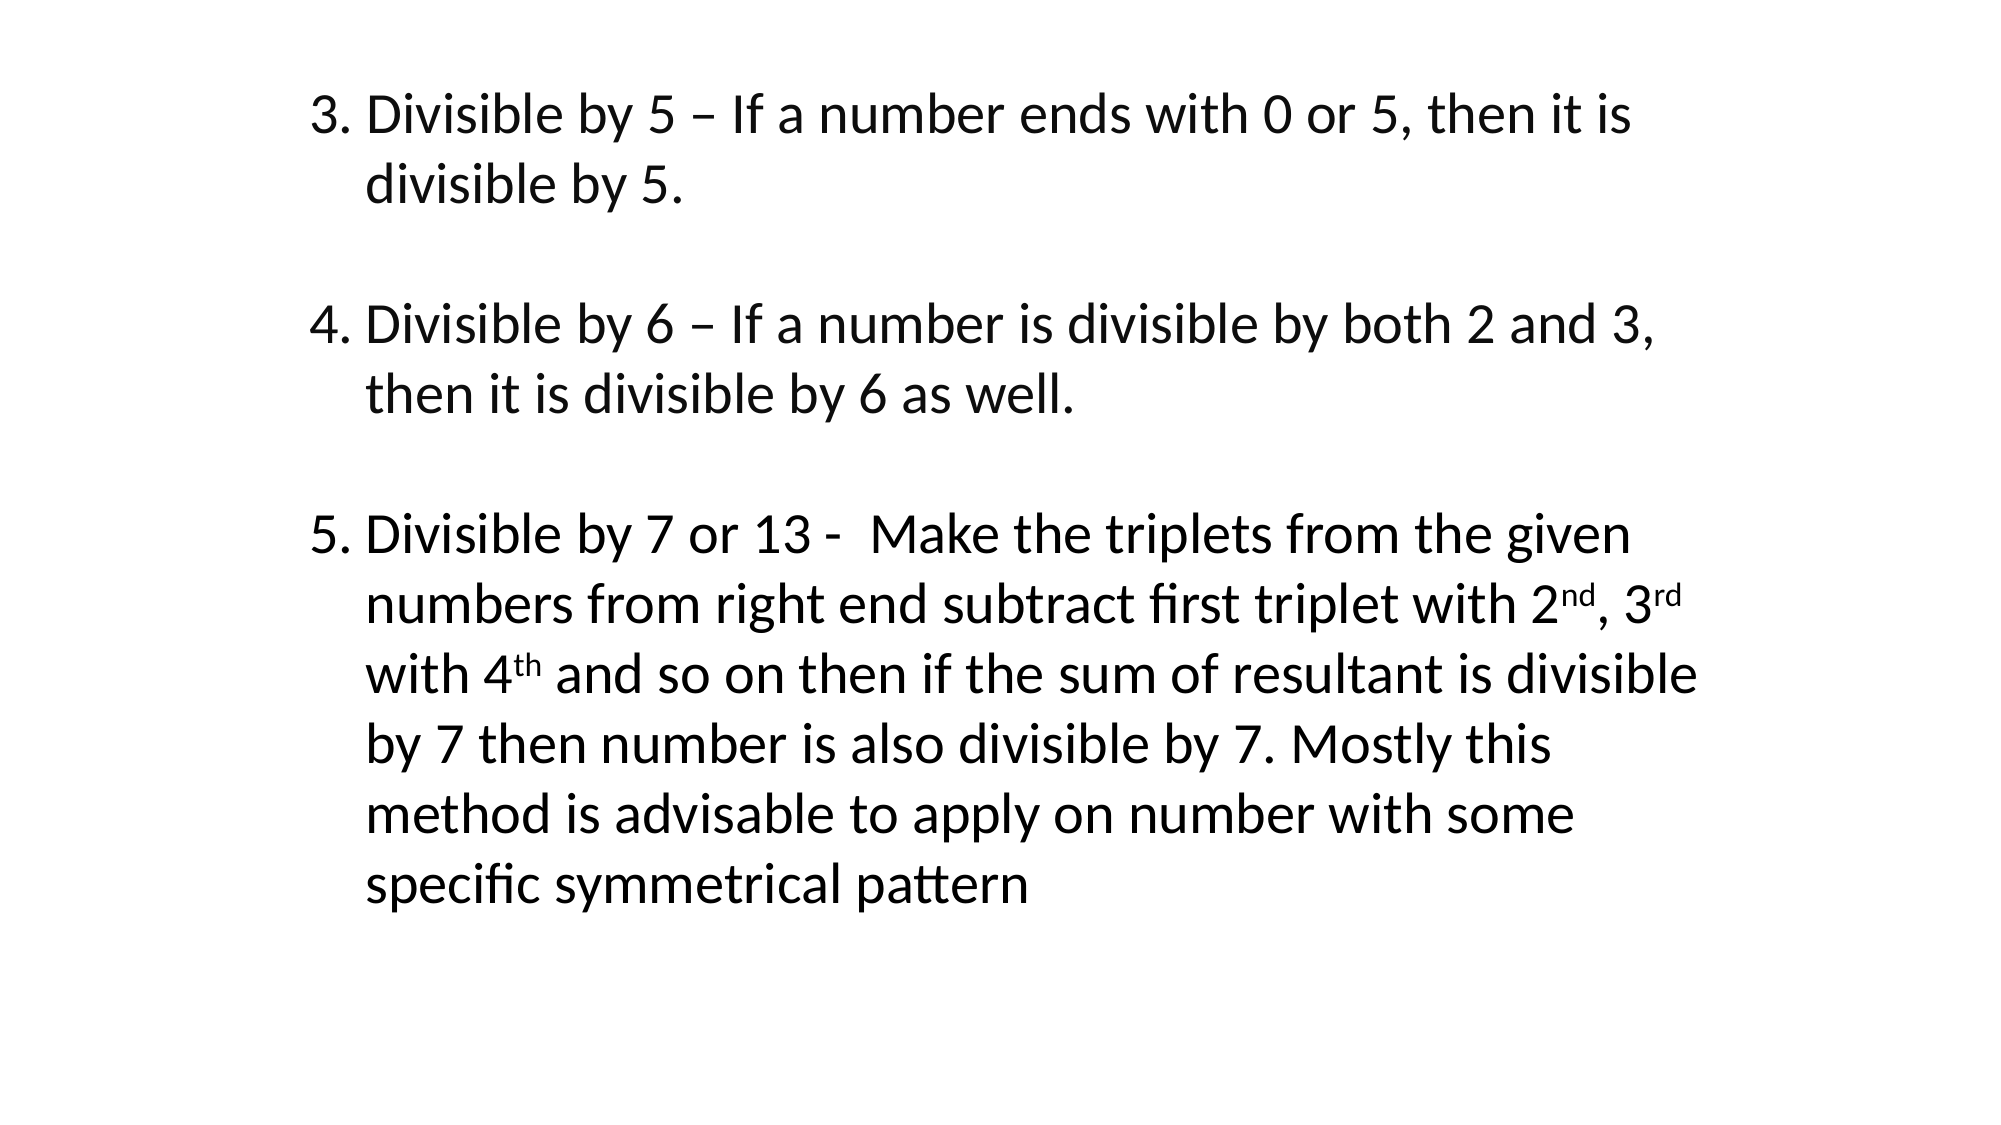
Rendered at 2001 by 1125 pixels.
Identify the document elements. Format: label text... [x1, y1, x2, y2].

text_box 3. Divisible by 5 – If a number ends with 0 or 5, then it is divisible by 5. Divisible by 6 – If a number is divisible by both 2 and 3, then it is divisible by 6 as well. Divisible by 7 or 13 - Make the triplets from the given numbers from right end subtract first triplet with 2nd, 3rd with 4th and so on then if the sum of resultant is divisible by 7 then number is also divisible by 7. Mostly this method is advisable to apply on number with some specific symmetrical pattern [294, 68, 1754, 1063]
